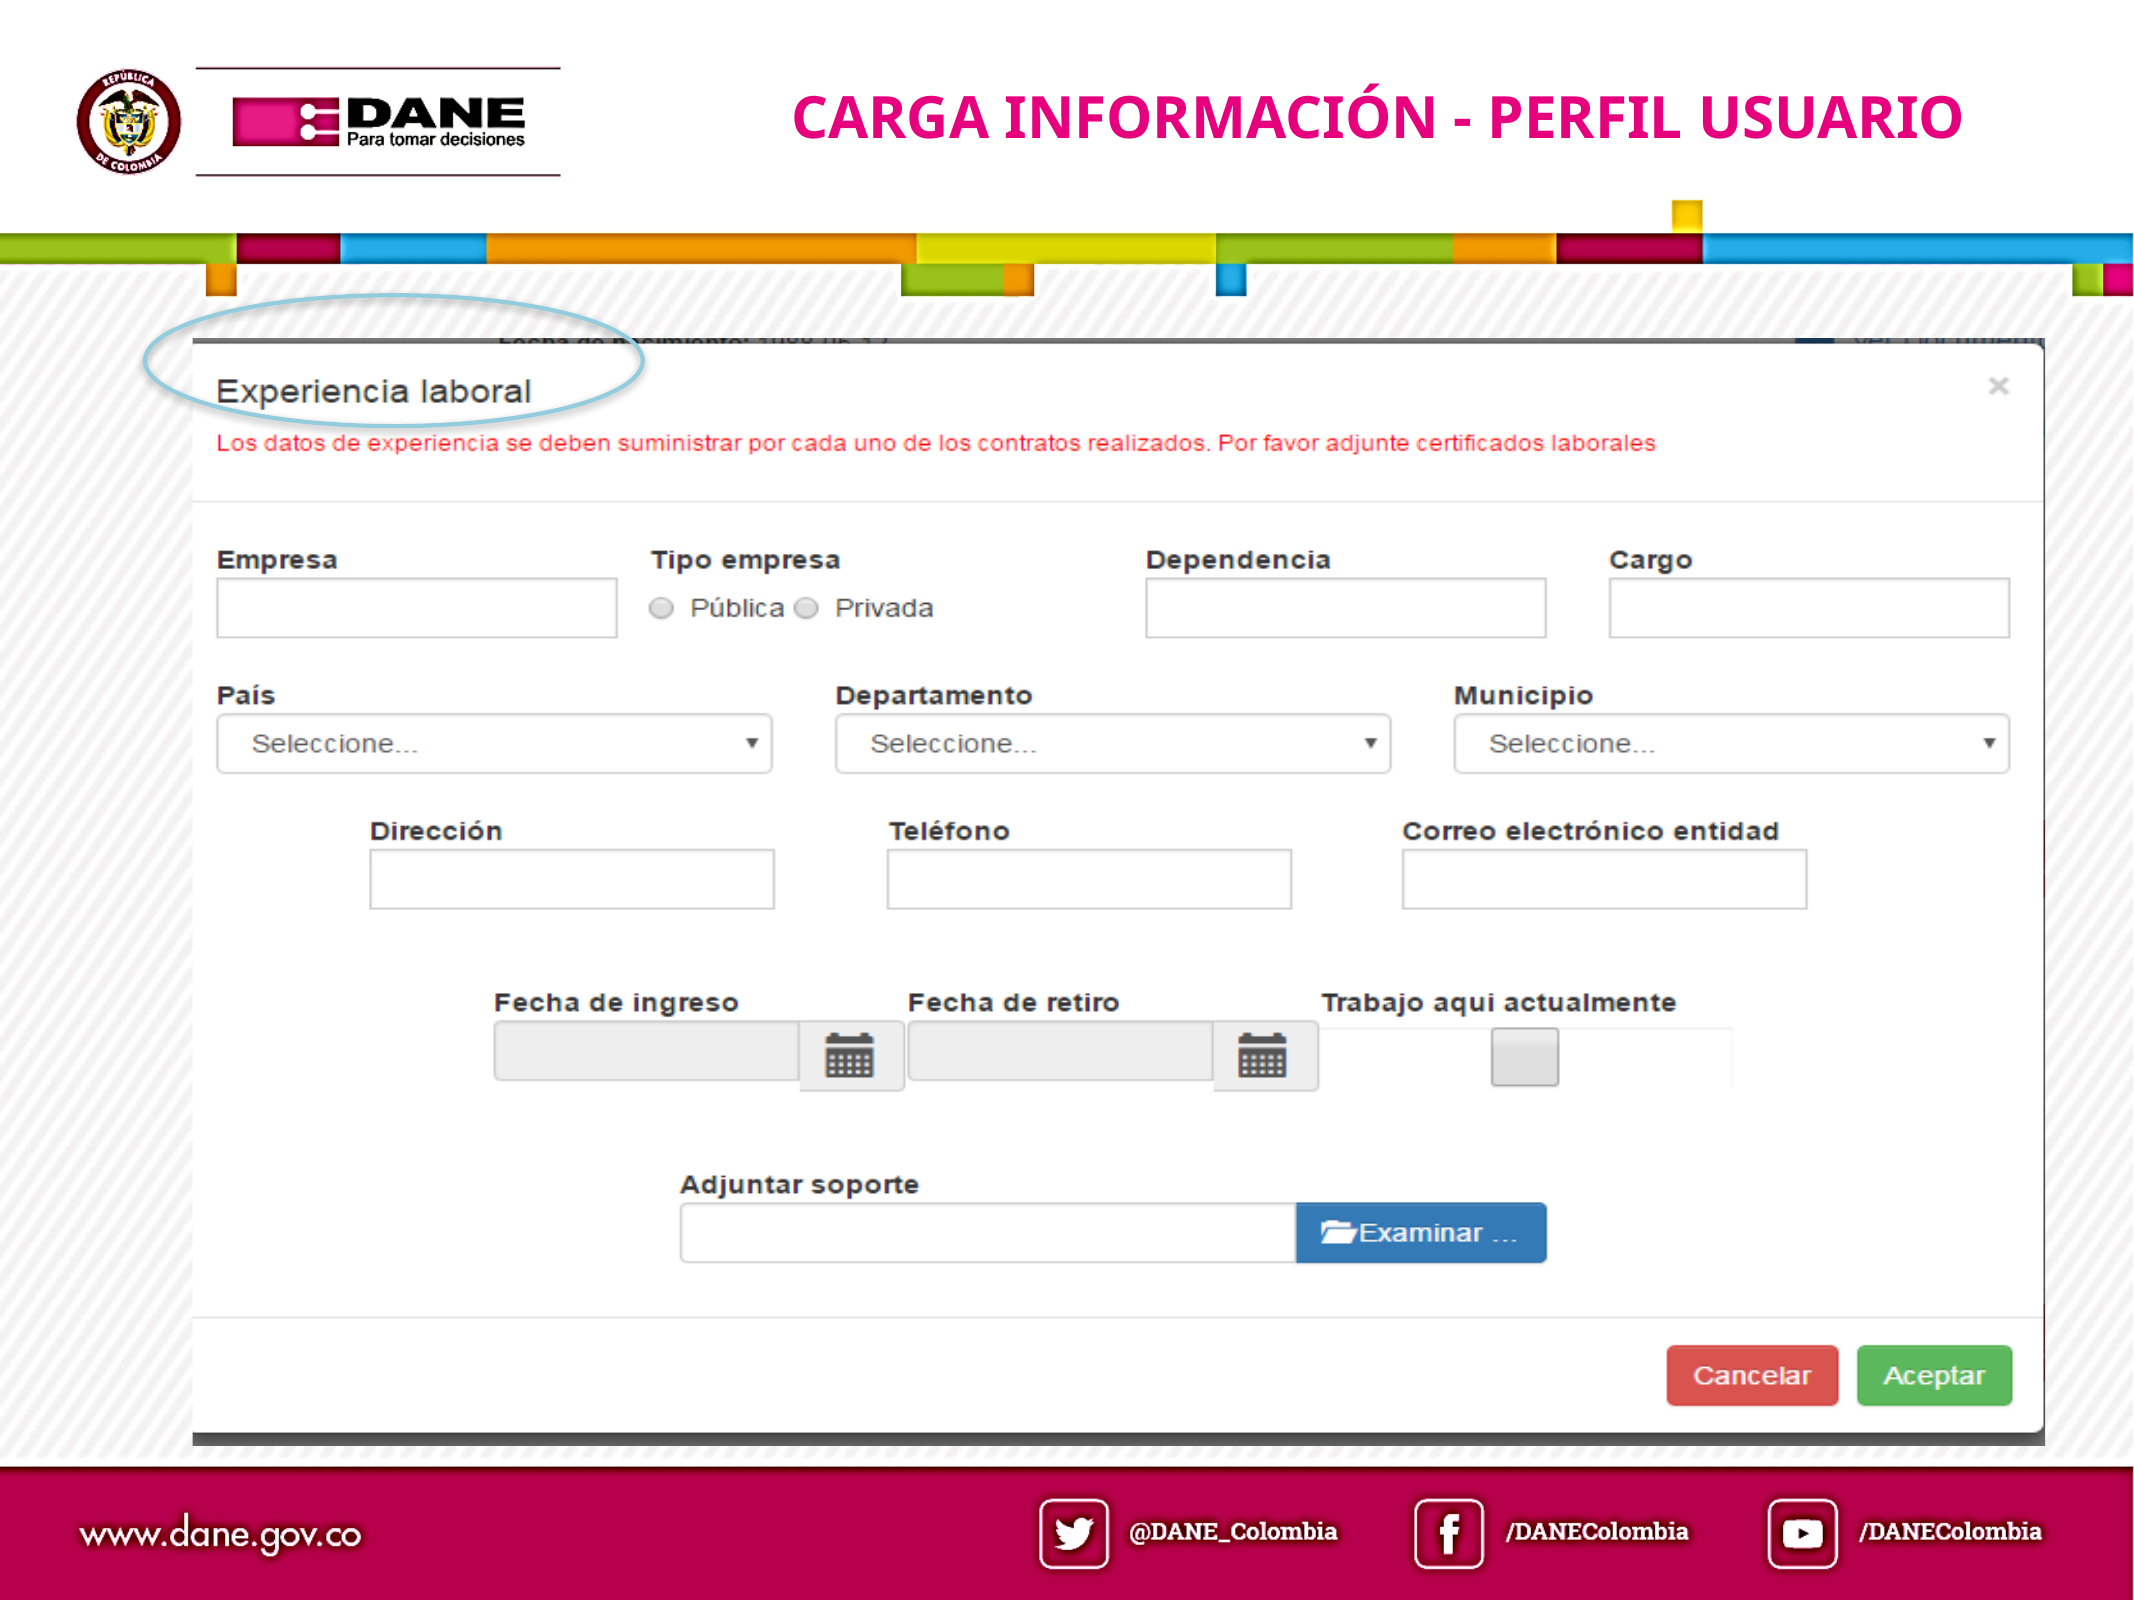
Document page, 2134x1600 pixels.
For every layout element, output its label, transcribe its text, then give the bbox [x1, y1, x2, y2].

picture [0, 0, 2134, 1600]
text_box CARGA INFORMACIÓN - PERFIL USUARIO [623, 69, 2134, 162]
text_box [144, 295, 623, 397]
